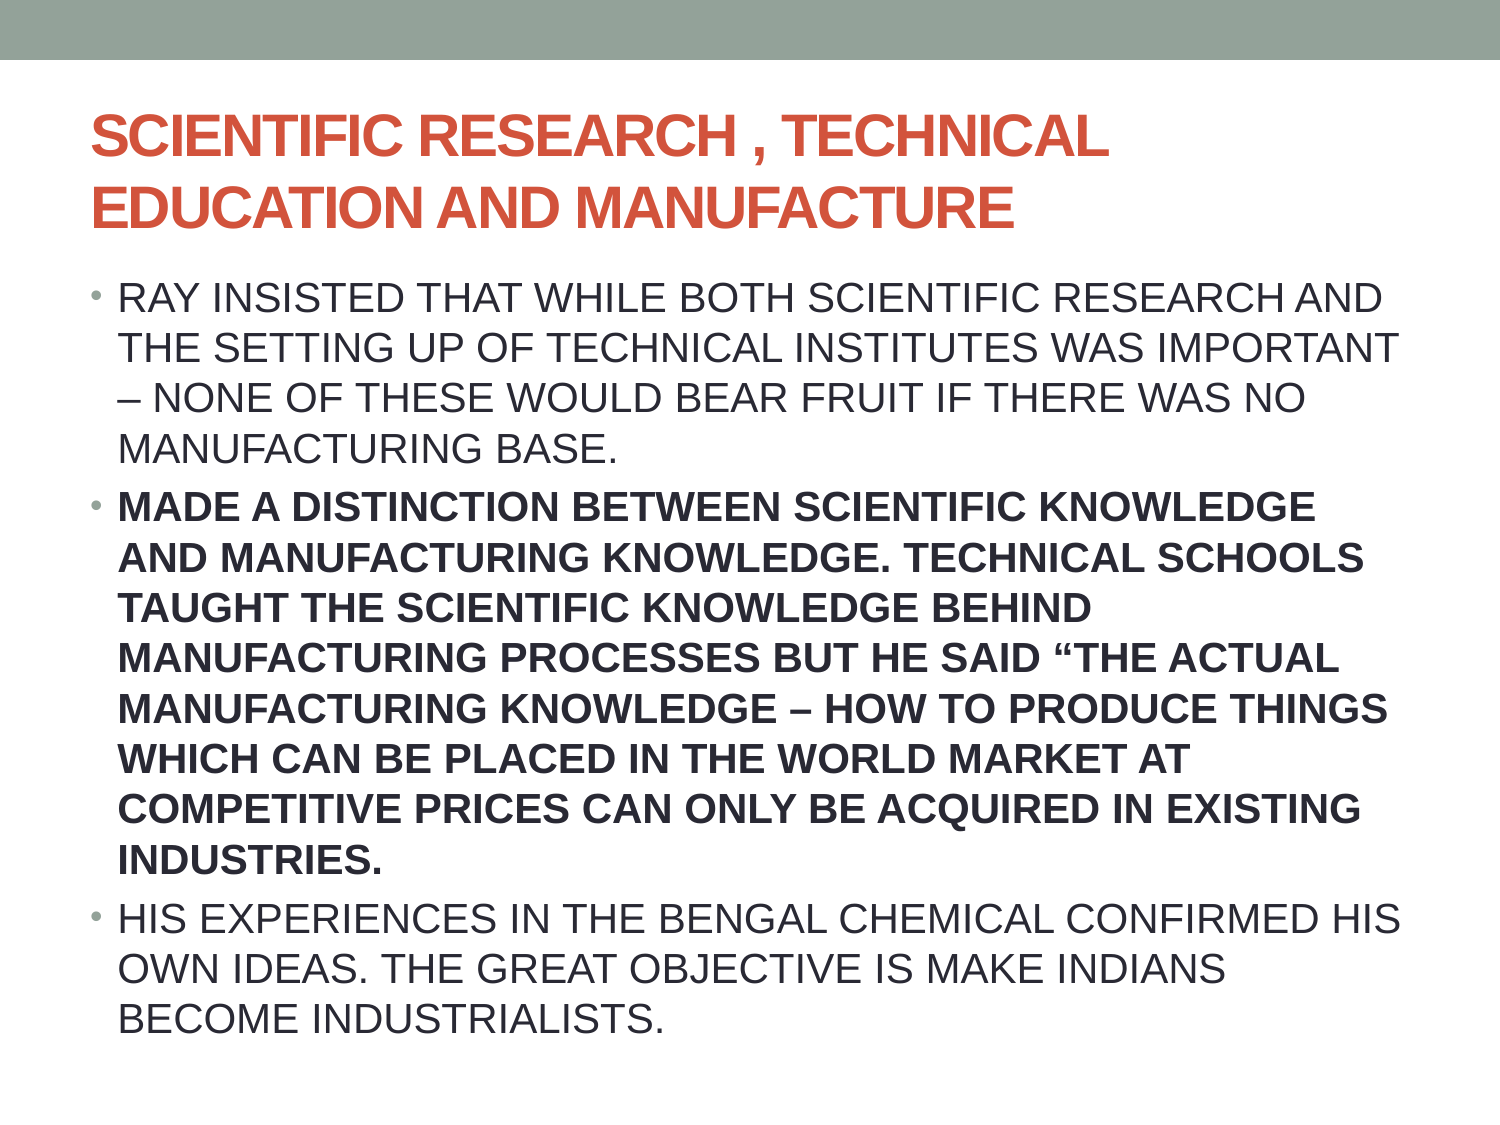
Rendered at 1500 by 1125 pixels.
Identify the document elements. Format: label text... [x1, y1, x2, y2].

list RAY INSISTED THAT WHILE BOTH SCIENTIFIC RESEARCH AND THE SETTING UP OF TECHNICAL INSTITUTES WAS IMPORTANT – NONE OF THESE WOULD BEAR FRUIT IF THERE WAS NO MANUFACTURING BASE. MADE A DISTINCTION BETWEEN SCIENTIFIC KNOWLEDGE AND MANUFACTURING KNOWLEDGE. TECHNICAL SCHOOLS TAUGHT THE SCIENTIFIC KNOWLEDGE BEHIND MANUFACTURING PROCESSES BUT HE SAID “THE ACTUAL MANUFACTURING KNOWLEDGE – HOW TO PRODUCE THINGS WHICH CAN BE PLACED IN THE WORLD MARKET AT COMPETITIVE PRICES CAN ONLY BE ACQUIRED IN EXISTING INDUSTRIES. HIS EXPERIENCES IN THE BENGAL CHEMICAL CONFIRMED HIS OWN IDEAS. THE GREAT OBJECTIVE IS MAKE INDIANS BECOME INDUSTRIALISTS. [75, 262, 1425, 1063]
title SCIENTIFIC RESEARCH , TECHNICAL EDUCATION AND MANUFACTURE [75, 87, 1425, 250]
